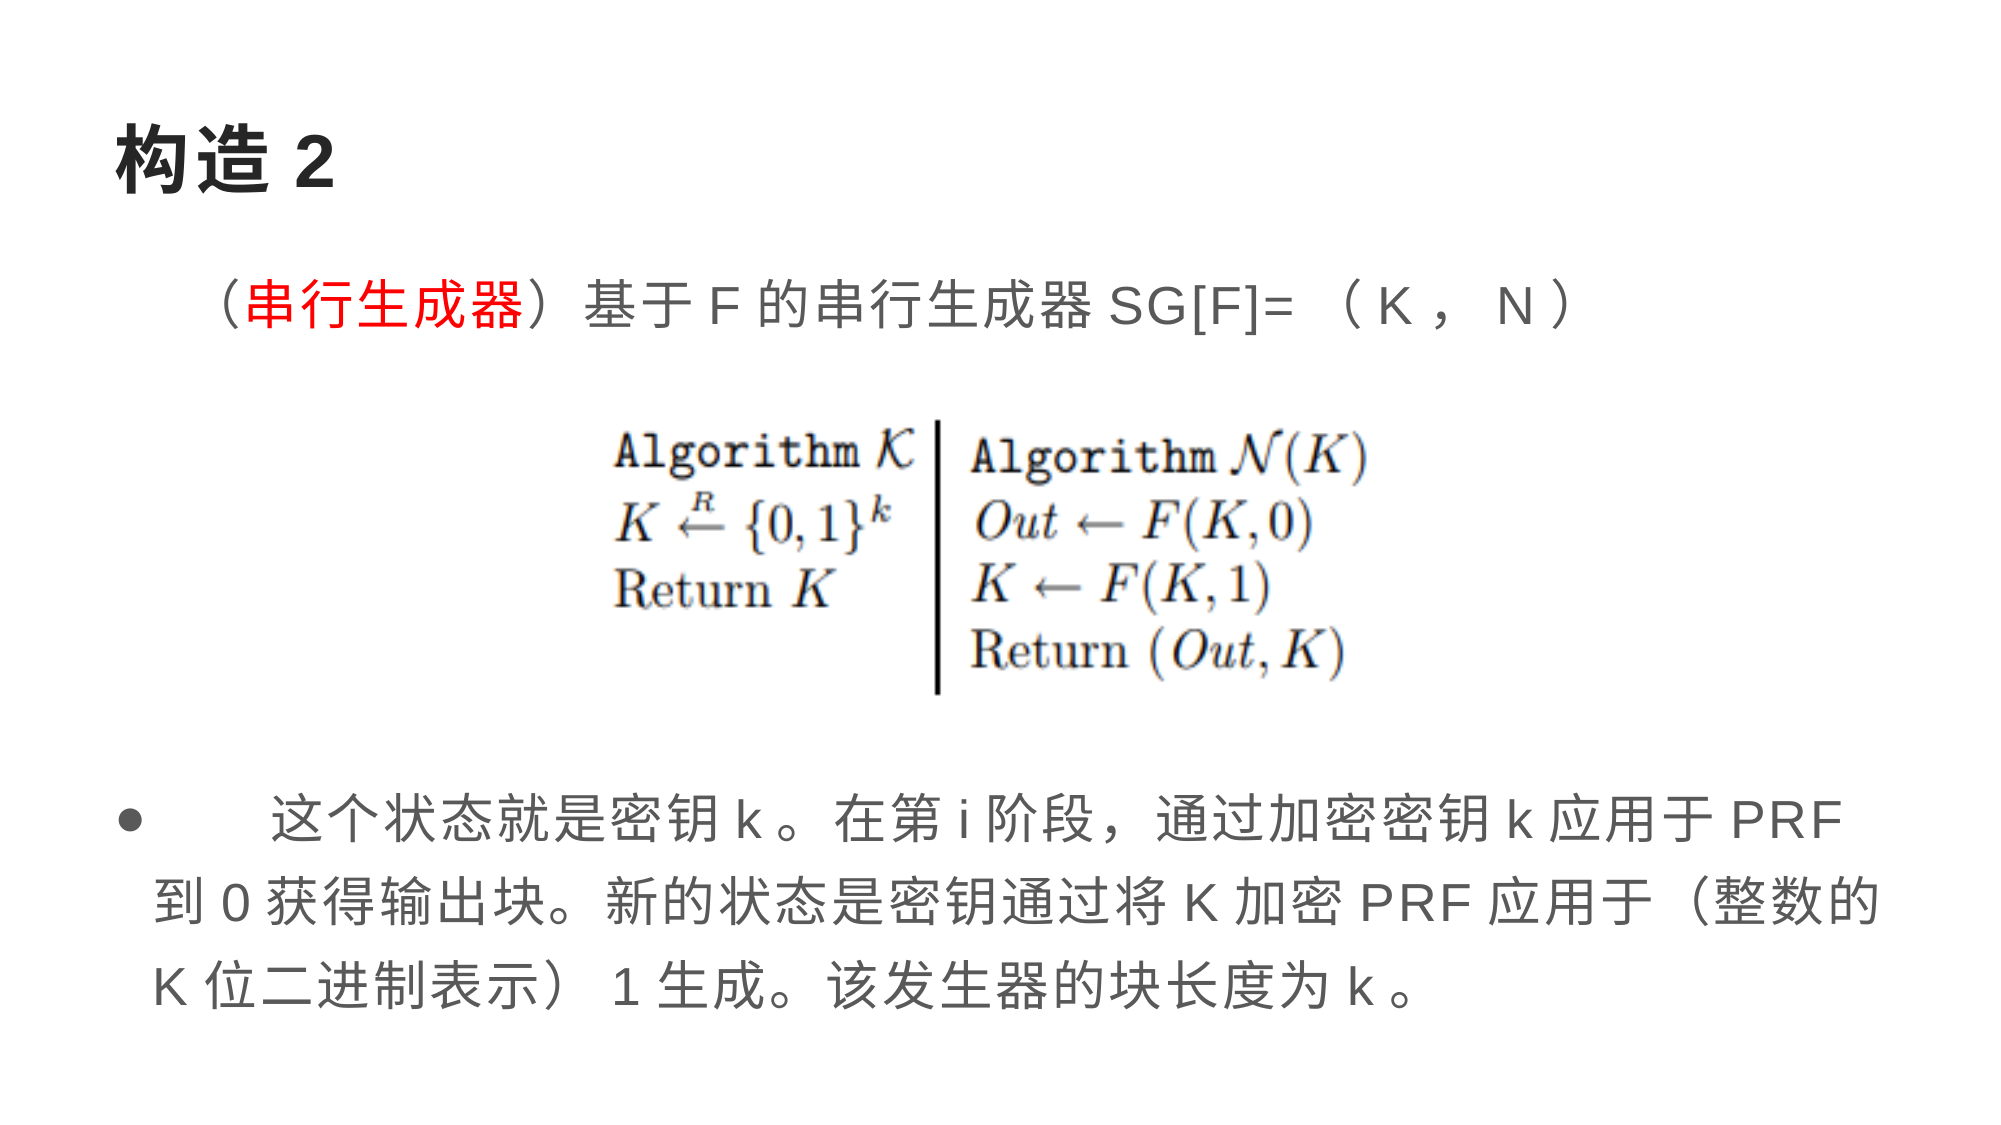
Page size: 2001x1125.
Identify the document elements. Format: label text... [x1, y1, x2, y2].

title 构造2 [99, 99, 1900, 216]
picture [548, 410, 1450, 715]
list （串行生成器）基于F的串行生成器SG[F]=（K，N） 这个状态就是密钥k。在第i阶段，通过加密密钥k应用于PRF到0获得输出块。新的状态是密钥通过将K加密PRF应用于（整数的K位二进制表示）1生成。该发生器的块长度为k。 [99, 244, 1900, 1026]
